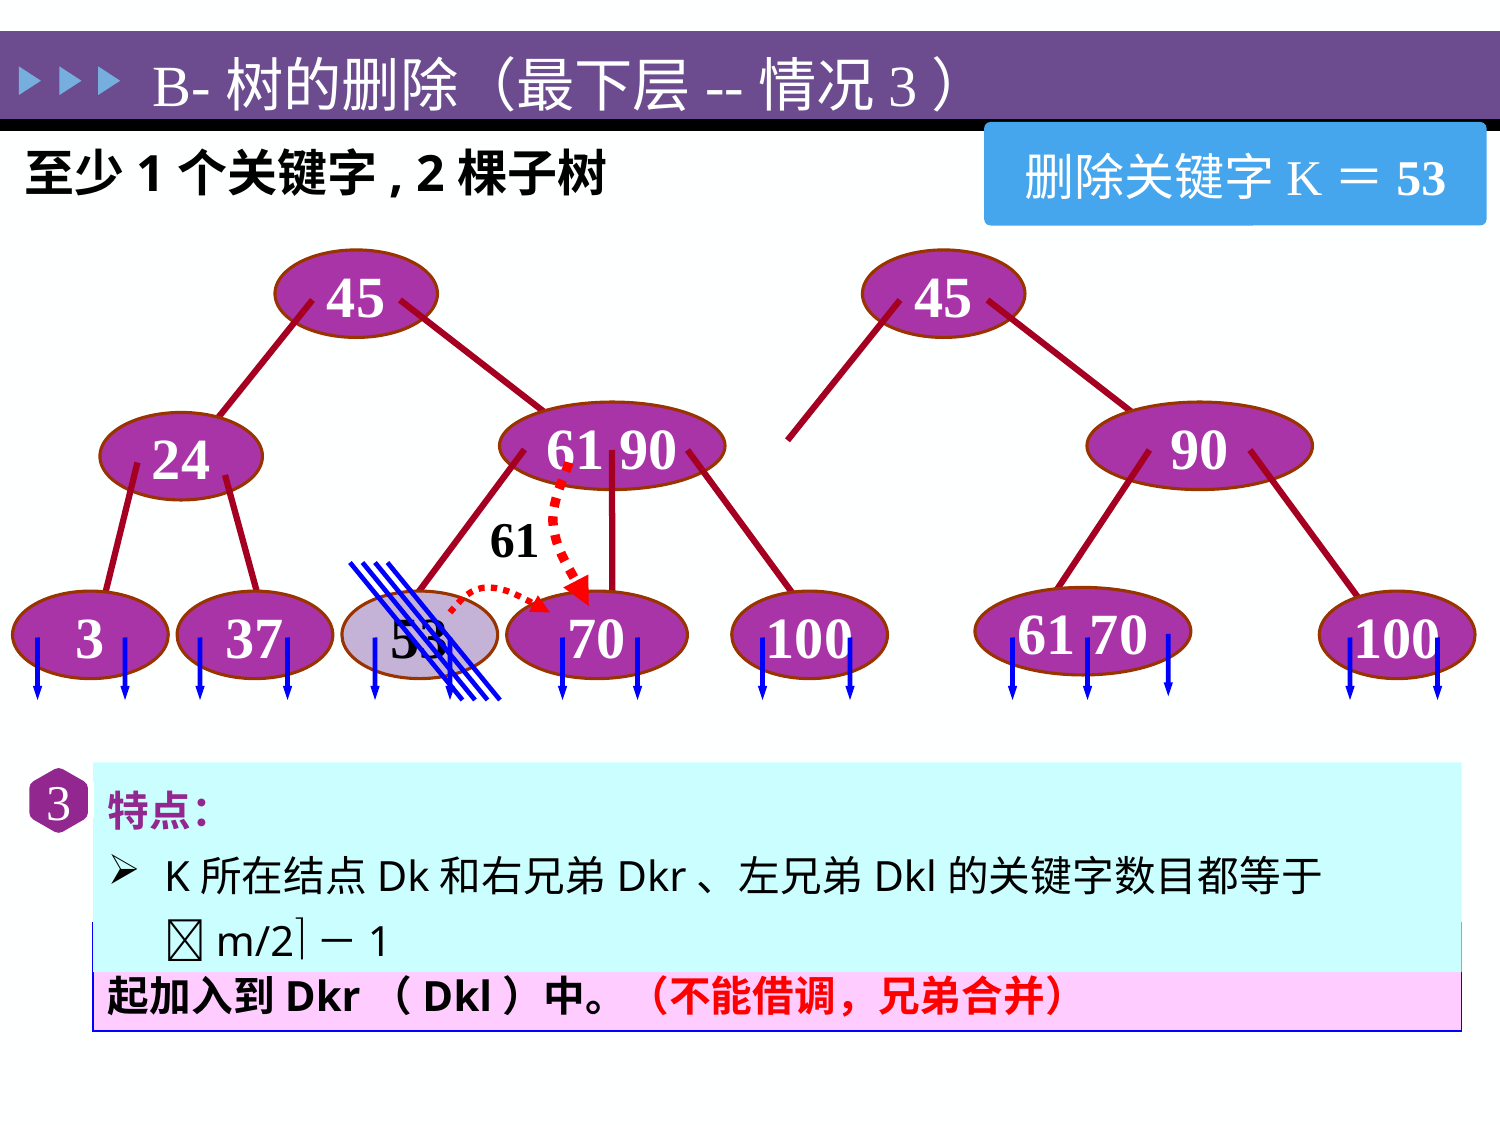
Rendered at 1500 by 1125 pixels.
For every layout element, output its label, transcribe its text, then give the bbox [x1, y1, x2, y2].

text_box 45 [274, 249, 438, 338]
text_box 24 [99, 412, 263, 500]
text_box 61 90 [499, 402, 726, 490]
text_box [983, 121, 1487, 226]
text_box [474, 462, 589, 607]
text_box 100 [731, 593, 782, 676]
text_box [349, 562, 501, 701]
text_box [758, 637, 767, 700]
text_box 3 [12, 591, 169, 679]
text_box 70 [506, 591, 688, 679]
title B-树的删除（最下层--情况3） [137, 35, 1189, 130]
text_box 特点： K所在结点Dk和右兄弟Dkr、左兄弟Dkl的关键字数目都等于m/2－1 [93, 762, 1462, 973]
text_box [120, 637, 130, 700]
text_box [24, 761, 93, 838]
text_box [33, 637, 42, 700]
text_box [558, 637, 567, 700]
text_box 37 [177, 591, 333, 679]
text_box [633, 637, 642, 700]
text_box [283, 637, 292, 700]
text_box [195, 637, 205, 700]
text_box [787, 249, 1476, 701]
text_box 方法：删除关键字K，DK剩余的关键字及父节点中与之对应的关键字一起加入到Dkr（Dkl）中。（不能借调，兄弟合并） [93, 973, 1462, 1031]
text_box 至少1个关键字, 2棵子树 [10, 133, 717, 209]
